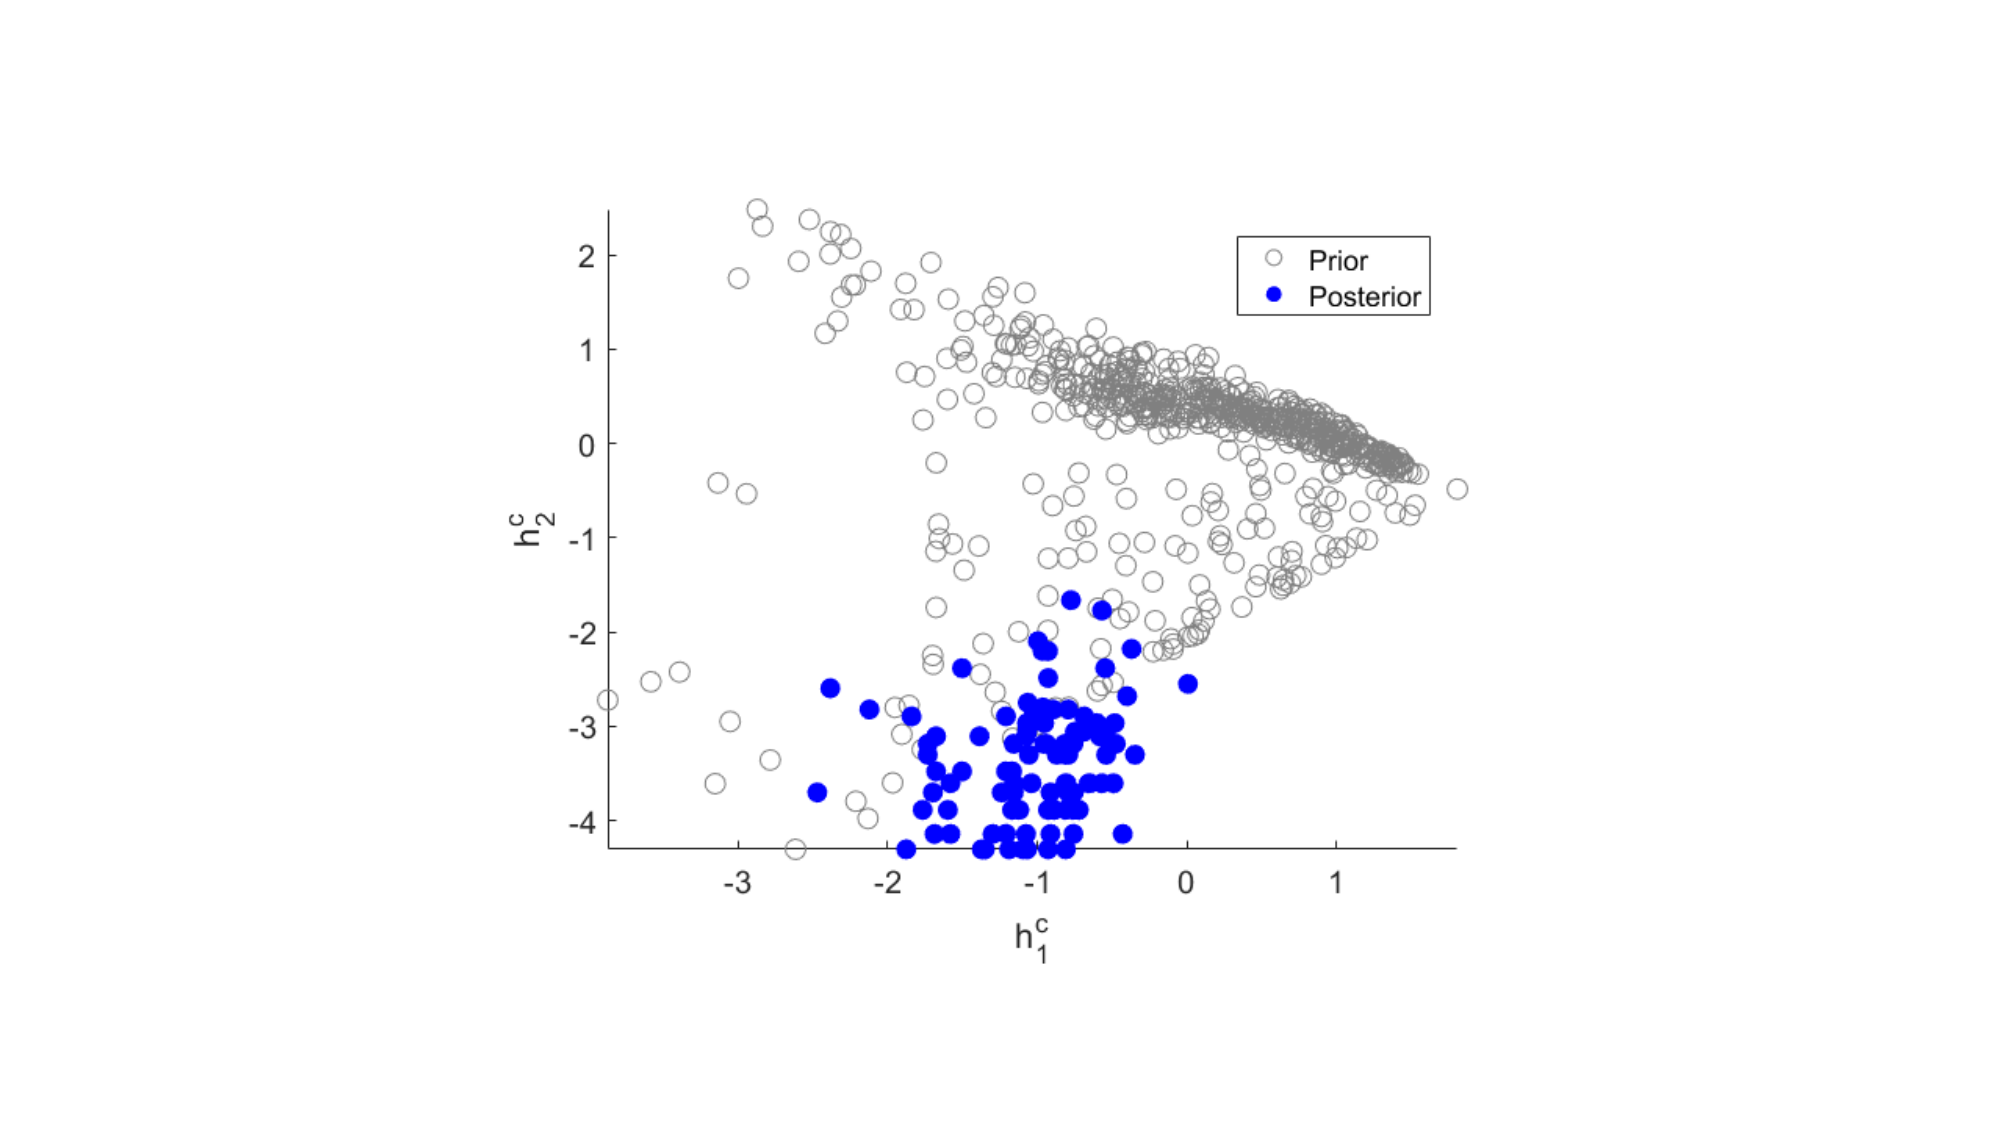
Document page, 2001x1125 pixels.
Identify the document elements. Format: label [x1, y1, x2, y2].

picture [486, 158, 1514, 967]
